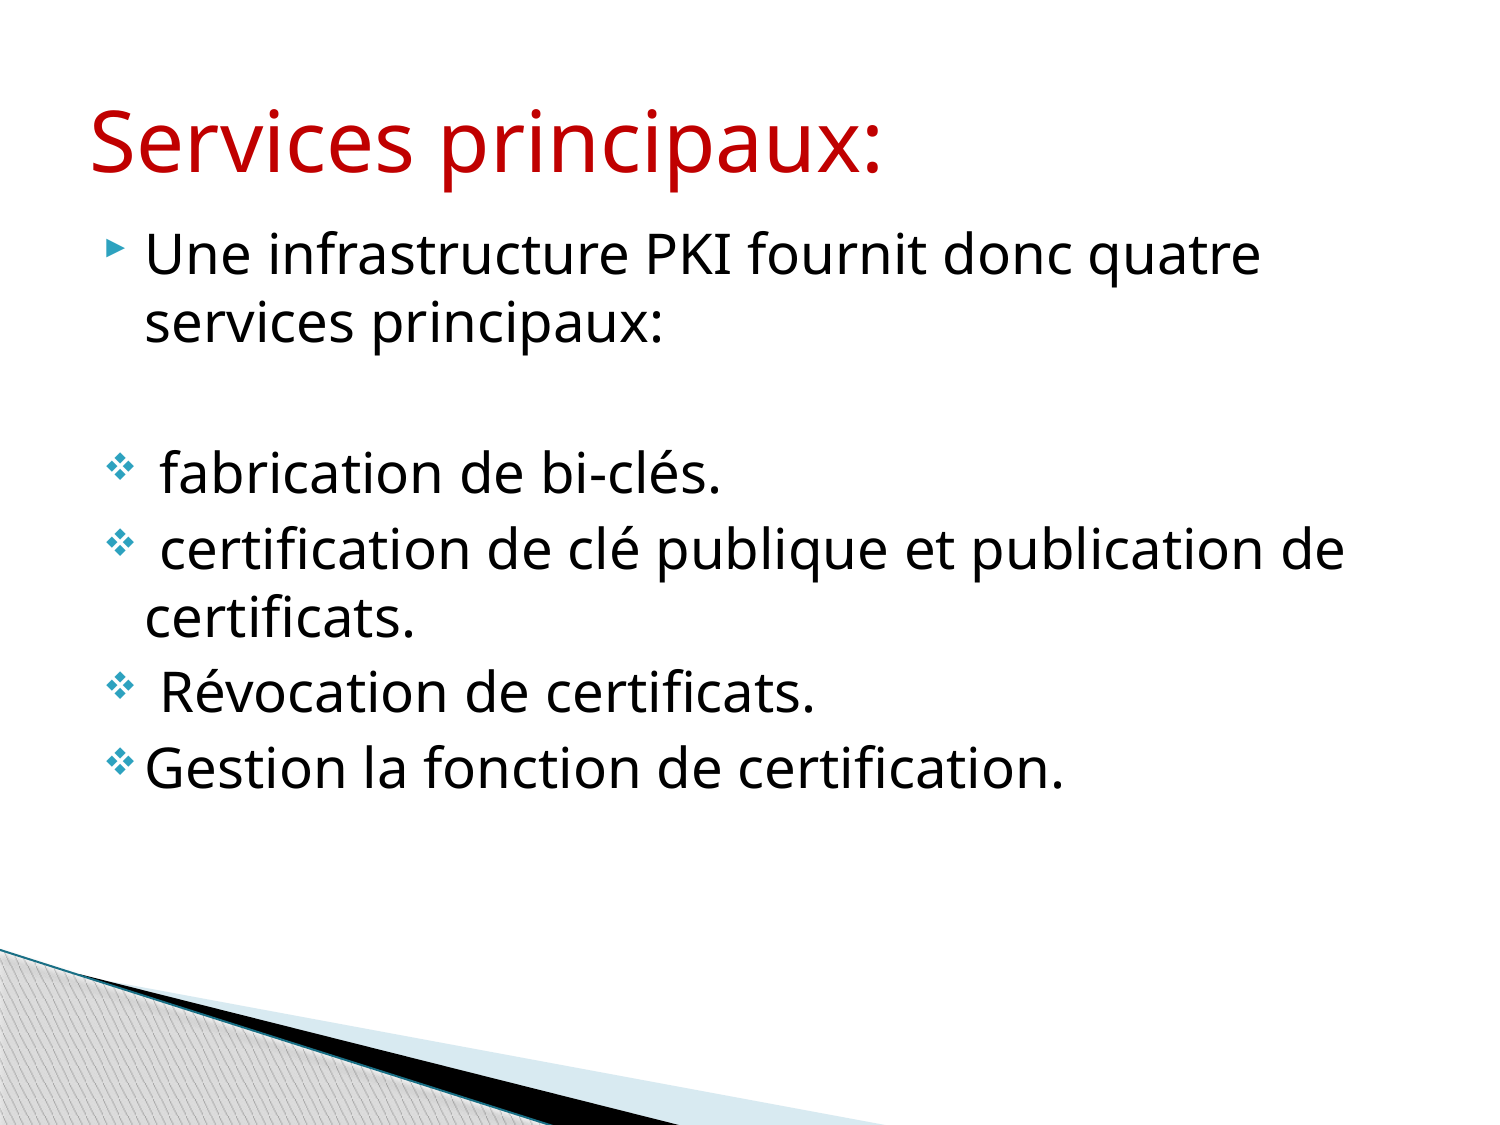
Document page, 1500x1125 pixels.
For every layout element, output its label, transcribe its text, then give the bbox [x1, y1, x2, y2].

title Services principaux: [75, 45, 1425, 233]
list Une infrastructure PKI fournit donc quatre services principaux: fabrication de bi-clés. certification de clé publique et publication de certificats. Révocation de certificats. Gestion la fonction de certification. [70, 210, 1421, 954]
